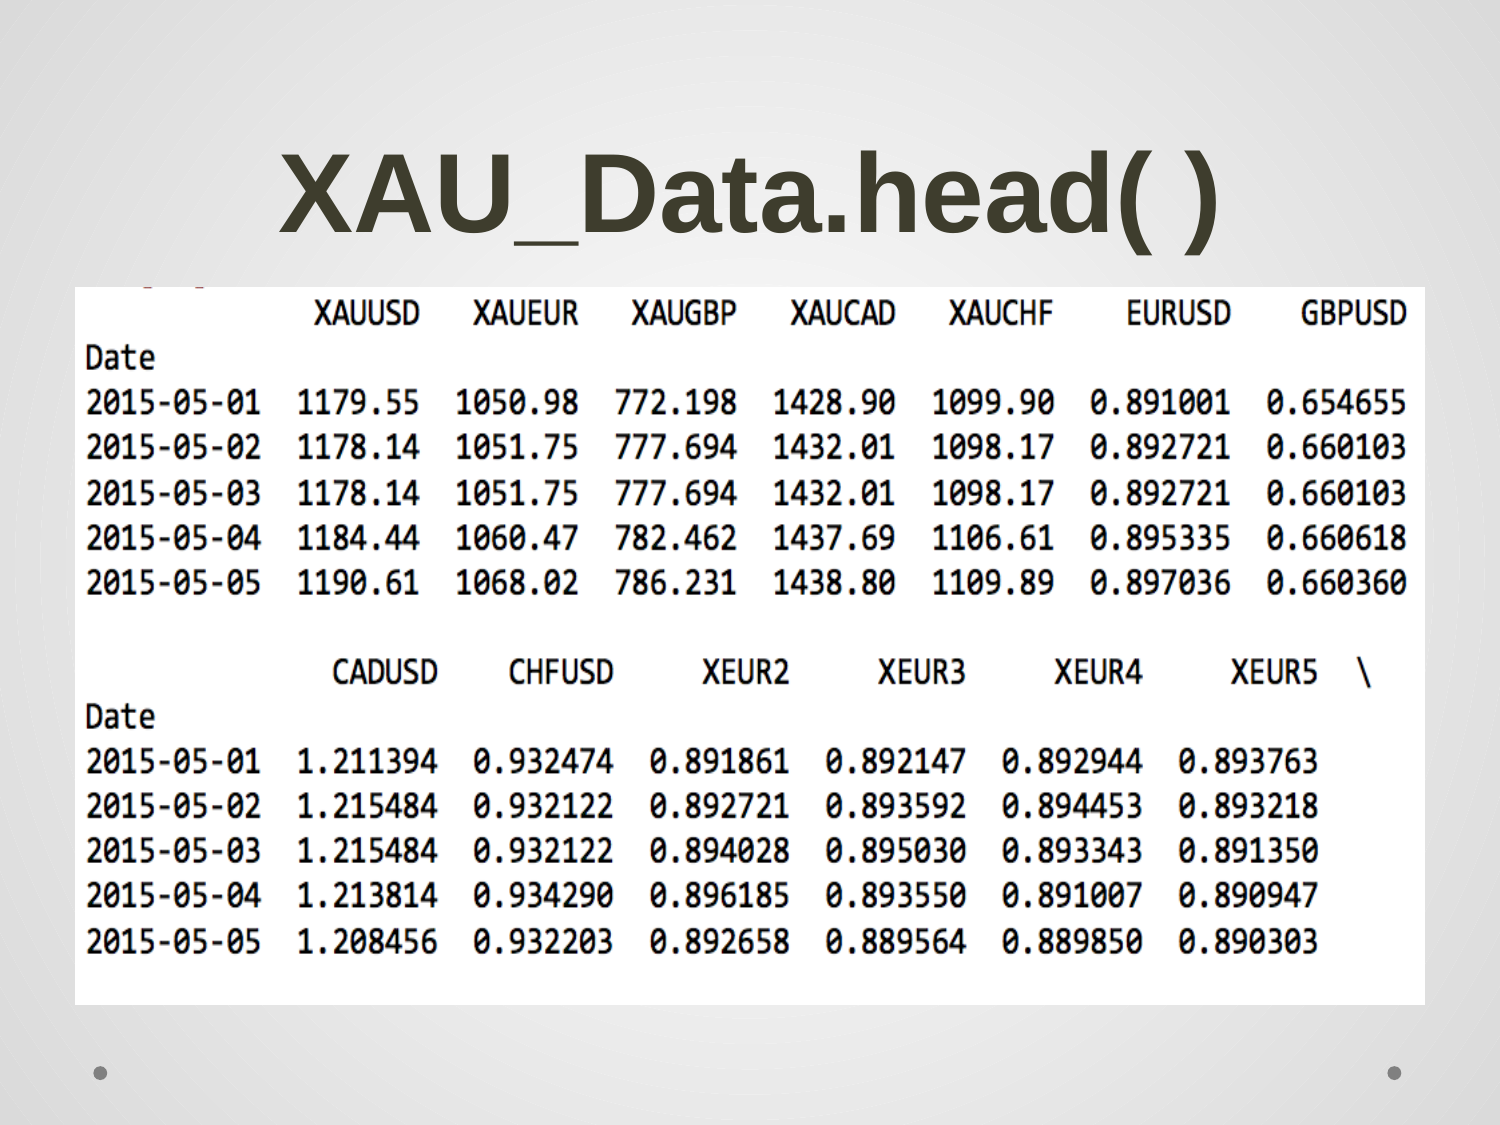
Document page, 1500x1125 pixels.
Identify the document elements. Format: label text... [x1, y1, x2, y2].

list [74, 278, 1426, 1006]
title XAU_Data.head( ) [75, 0, 1425, 263]
